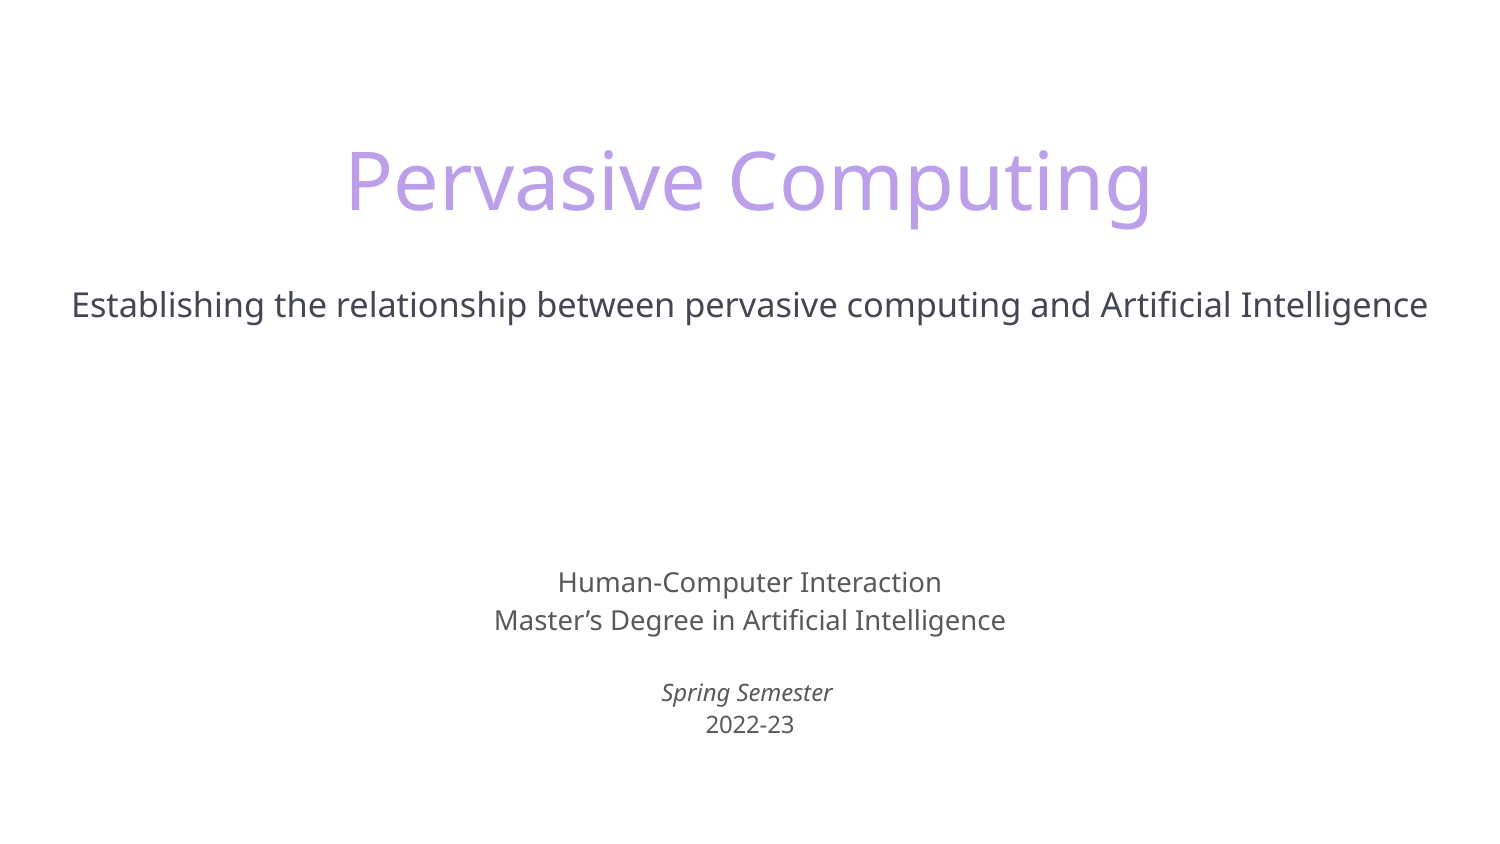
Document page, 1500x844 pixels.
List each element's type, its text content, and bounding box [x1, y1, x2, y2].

subtitle Human-Computer Interaction Master’s Degree in Artificial Intelligence Spring Semester 2022-23 [51, 547, 1449, 756]
title Pervasive Computing Establishing the relationship between pervasive computing and Artificial Intelligence [51, 100, 1449, 351]
